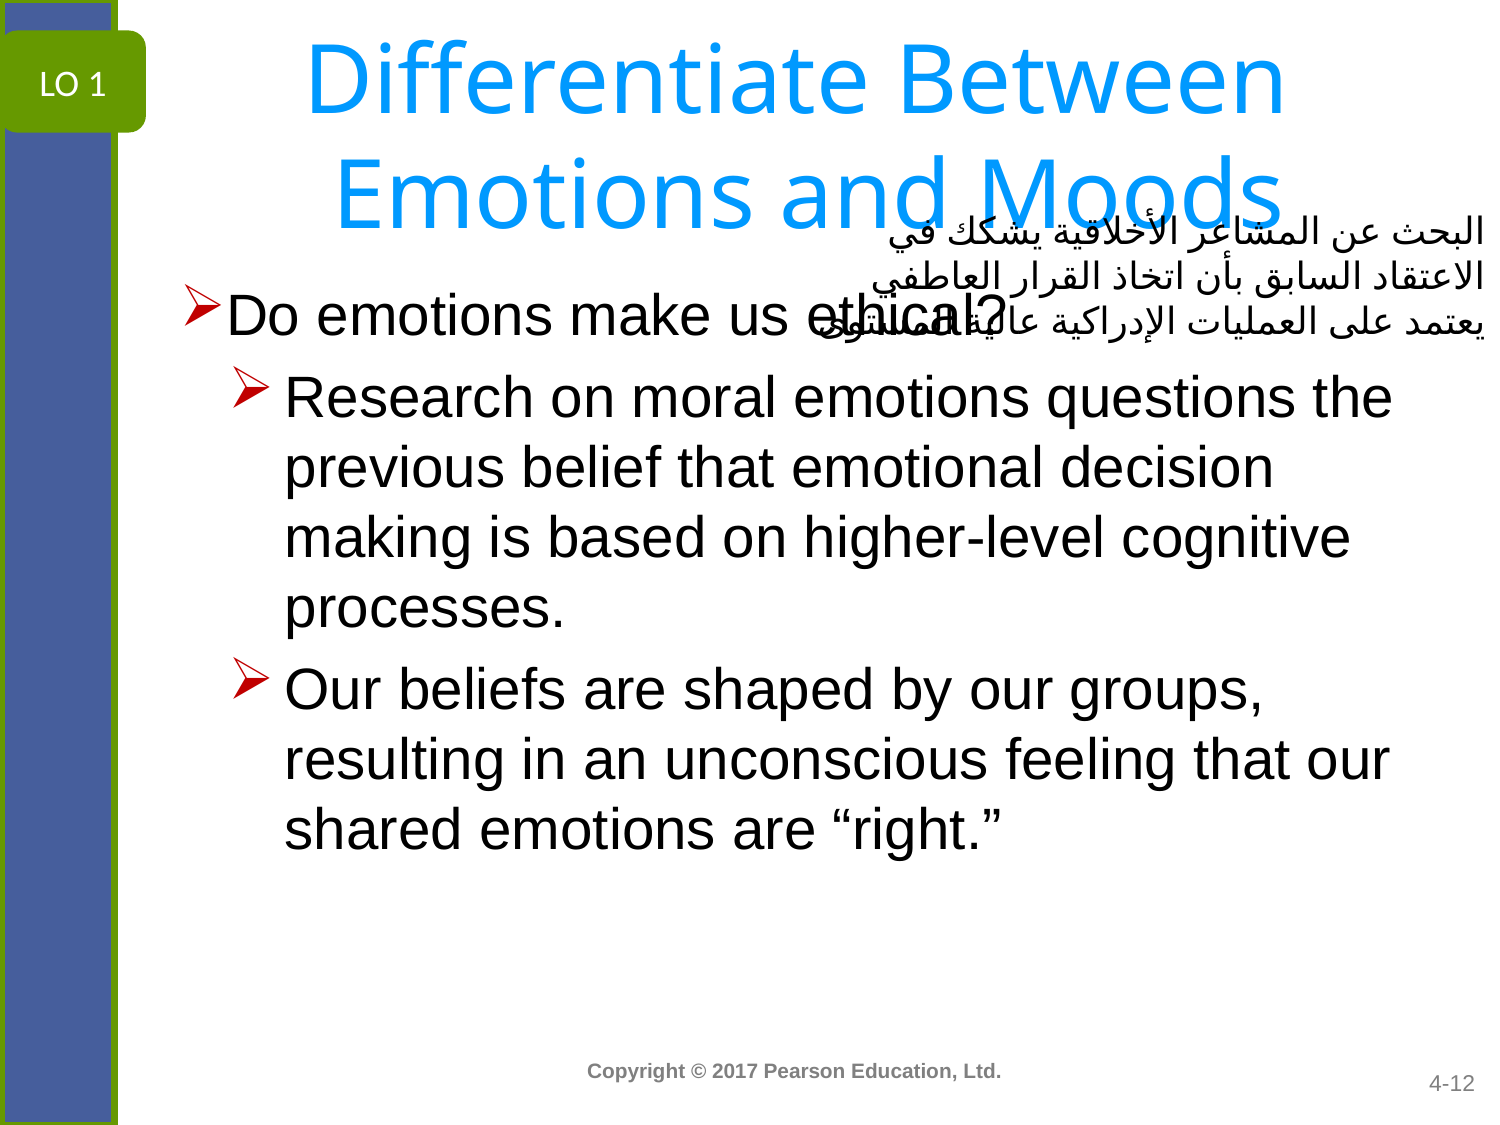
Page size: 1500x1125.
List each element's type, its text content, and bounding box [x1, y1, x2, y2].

slide_number 4-12 [1405, 1048, 1499, 1117]
text_box LO 1 [0, 28, 149, 135]
list Do emotions make us ethical? Research on moral emotions questions the previous belief that emotional decision making is based on higher-level cognitive processes. Our beliefs are shaped by our groups, resulting in an unconscious feeling that our shared emotions are “right.” [145, 270, 1470, 1018]
text_box Differentiate Between Emotions and Moods [145, 31, 1471, 235]
text_box البحث عن المشاعر الأخلاقية يشكك في الاعتقاد السابق بأن اتخاذ القرار العاطفي يعتمد على العمليات الإدراكية عالية المستوى [771, 199, 1500, 350]
